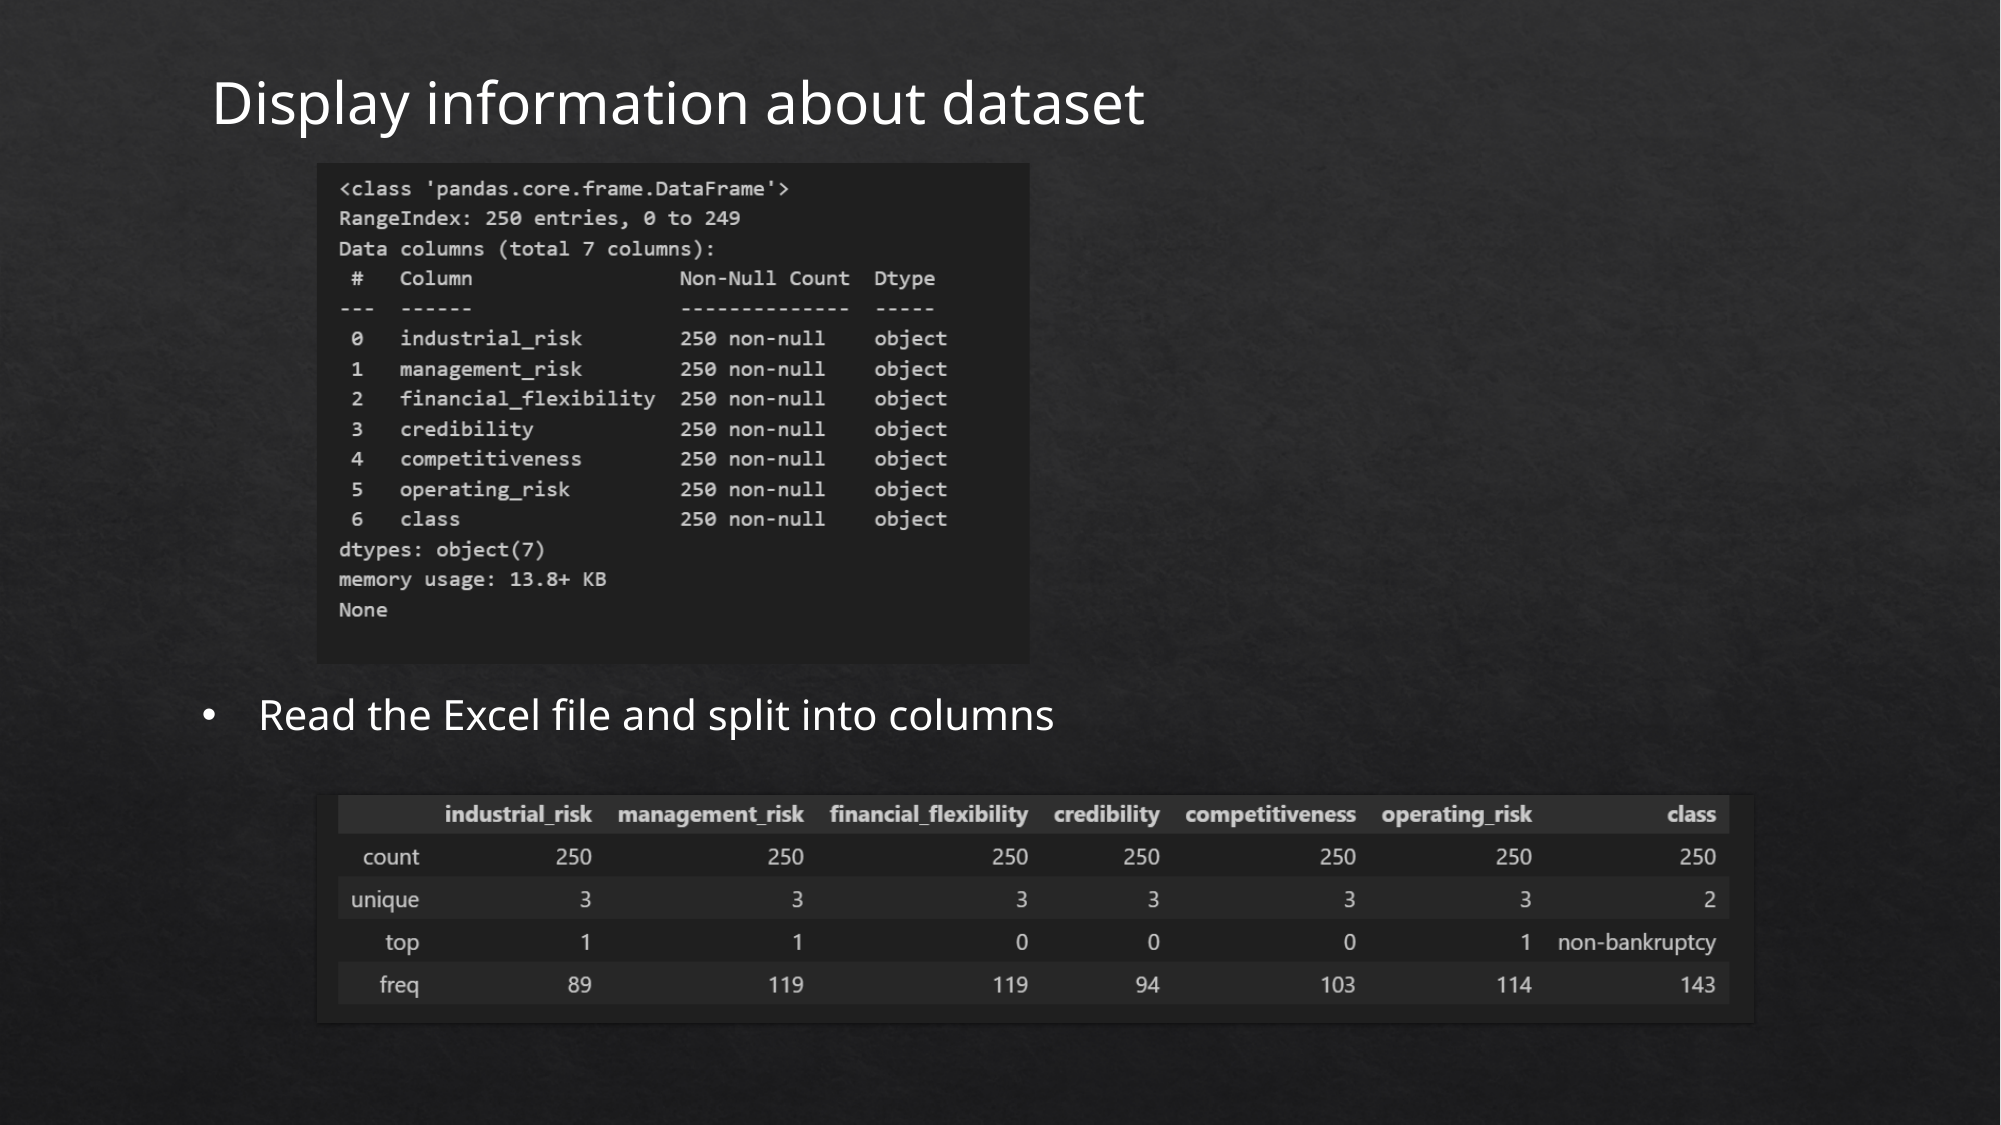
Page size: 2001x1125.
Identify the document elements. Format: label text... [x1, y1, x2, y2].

text_box Read the Excel file and split into columns [187, 681, 1207, 747]
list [316, 794, 1754, 1024]
text_box Display information about dataset [196, 59, 1197, 144]
picture [316, 163, 1030, 664]
